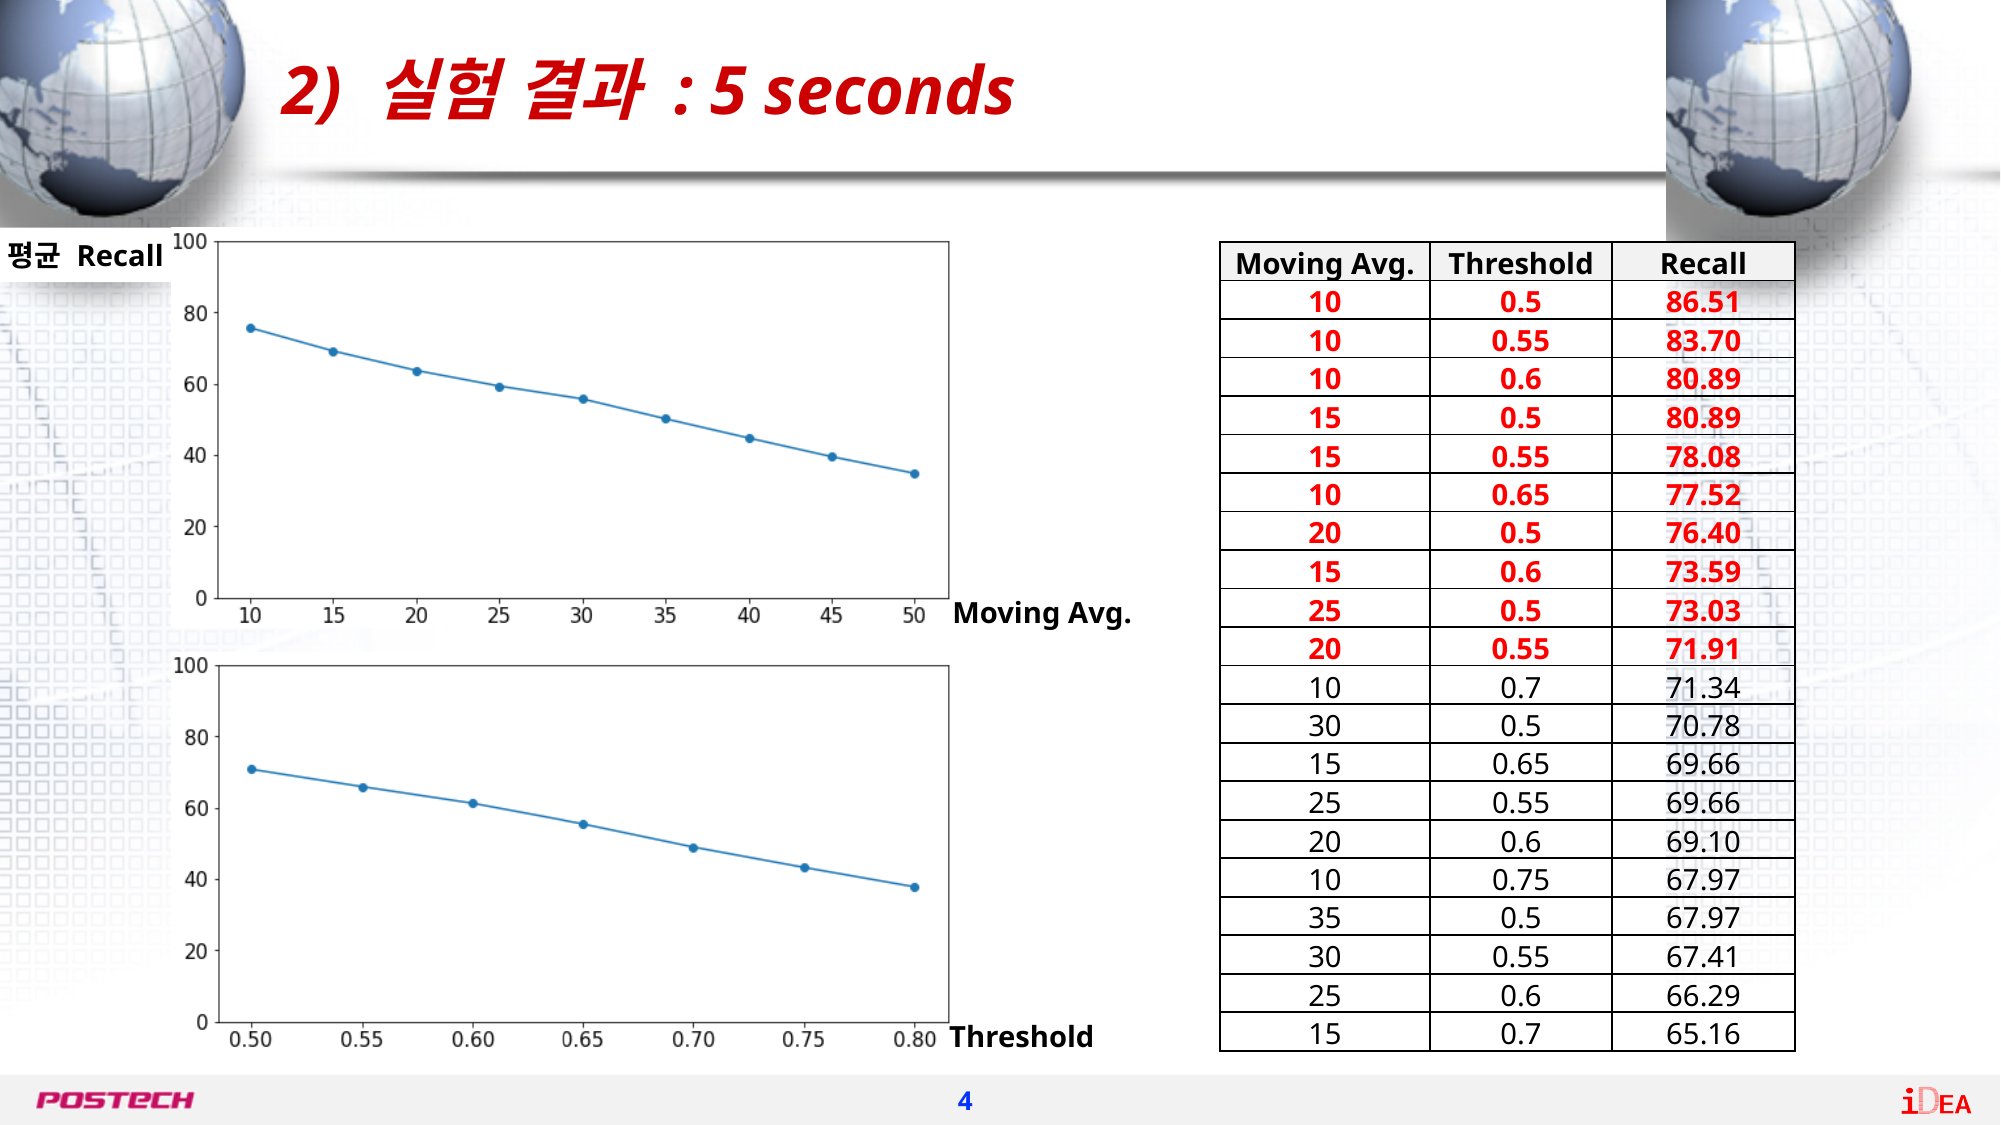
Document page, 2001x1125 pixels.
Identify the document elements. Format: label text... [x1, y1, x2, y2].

table_cell 77.52 [1613, 474, 1794, 511]
table_cell 73.59 [1613, 551, 1794, 588]
table_cell 15 [1221, 397, 1429, 434]
table_cell 0.55 [1431, 628, 1611, 665]
table_cell 86.51 [1613, 281, 1794, 318]
table_cell 67.97 [1613, 898, 1794, 934]
text_box Moving Avg. [942, 584, 1142, 639]
picture [35, 1088, 197, 1112]
table_cell 30 [1221, 936, 1429, 973]
table_cell 69.66 [1613, 744, 1794, 780]
text_box Threshold [939, 1008, 1105, 1064]
table_cell 30 [1221, 705, 1429, 742]
table_cell 10 [1221, 474, 1429, 511]
table_cell 0.5 [1431, 589, 1611, 626]
table_cell 0.7 [1431, 1013, 1611, 1050]
table_cell 69.10 [1613, 821, 1794, 857]
table_cell 0.65 [1431, 474, 1611, 511]
table_cell 71.34 [1613, 666, 1794, 703]
table_cell 25 [1221, 782, 1429, 819]
table_cell 71.91 [1613, 628, 1794, 665]
table_cell 15 [1221, 435, 1429, 472]
table_cell 66.29 [1613, 975, 1794, 1011]
picture [1894, 1085, 1978, 1115]
table_cell 15 [1221, 744, 1429, 780]
table_cell 15 [1221, 1013, 1429, 1050]
table_cell 20 [1221, 512, 1429, 549]
table_cell 0.55 [1431, 936, 1611, 973]
table_cell 10 [1221, 666, 1429, 703]
table_cell 10 [1221, 358, 1429, 395]
table_cell 0.6 [1431, 358, 1611, 395]
table_cell 35 [1221, 898, 1429, 934]
table_cell 70.78 [1613, 705, 1794, 742]
table_header Moving Avg. [1221, 243, 1429, 280]
table_cell 80.89 [1613, 397, 1794, 434]
table_cell 76.40 [1613, 512, 1794, 549]
table_cell 73.03 [1613, 589, 1794, 626]
table_cell 65.16 [1613, 1013, 1794, 1050]
table_cell 0.5 [1431, 512, 1611, 549]
table_cell 80.89 [1613, 358, 1794, 395]
picture [0, 0, 2001, 1125]
table_cell 20 [1221, 628, 1429, 665]
table_cell 0.5 [1431, 397, 1611, 434]
table_cell 83.70 [1613, 320, 1794, 357]
table_header Threshold [1431, 243, 1611, 280]
table_cell 0.55 [1431, 320, 1611, 357]
table_cell 10 [1221, 281, 1429, 318]
table_cell 25 [1221, 589, 1429, 626]
table_cell 0.6 [1431, 551, 1611, 588]
table_cell 0.55 [1431, 435, 1611, 472]
text_box 평균 Recall [0, 227, 171, 283]
table_cell 0.55 [1431, 782, 1611, 819]
table_cell 10 [1221, 320, 1429, 357]
table_cell 69.66 [1613, 782, 1794, 819]
table_cell 0.6 [1431, 821, 1611, 857]
table_cell 0.5 [1431, 705, 1611, 742]
table_cell 0.75 [1431, 859, 1611, 896]
table_cell 0.6 [1431, 975, 1611, 1011]
table_cell 67.41 [1613, 936, 1794, 973]
table_cell 78.08 [1613, 435, 1794, 472]
table_cell 0.65 [1431, 744, 1611, 780]
table_cell 10 [1221, 859, 1429, 896]
table_cell 0.7 [1431, 666, 1611, 703]
table_header Recall [1613, 243, 1794, 280]
table_cell 0.5 [1431, 898, 1611, 934]
table_cell 15 [1221, 551, 1429, 588]
table_cell 67.97 [1613, 859, 1794, 896]
table_cell 20 [1221, 821, 1429, 857]
table_cell 0.5 [1431, 281, 1611, 318]
table_cell 25 [1221, 975, 1429, 1011]
